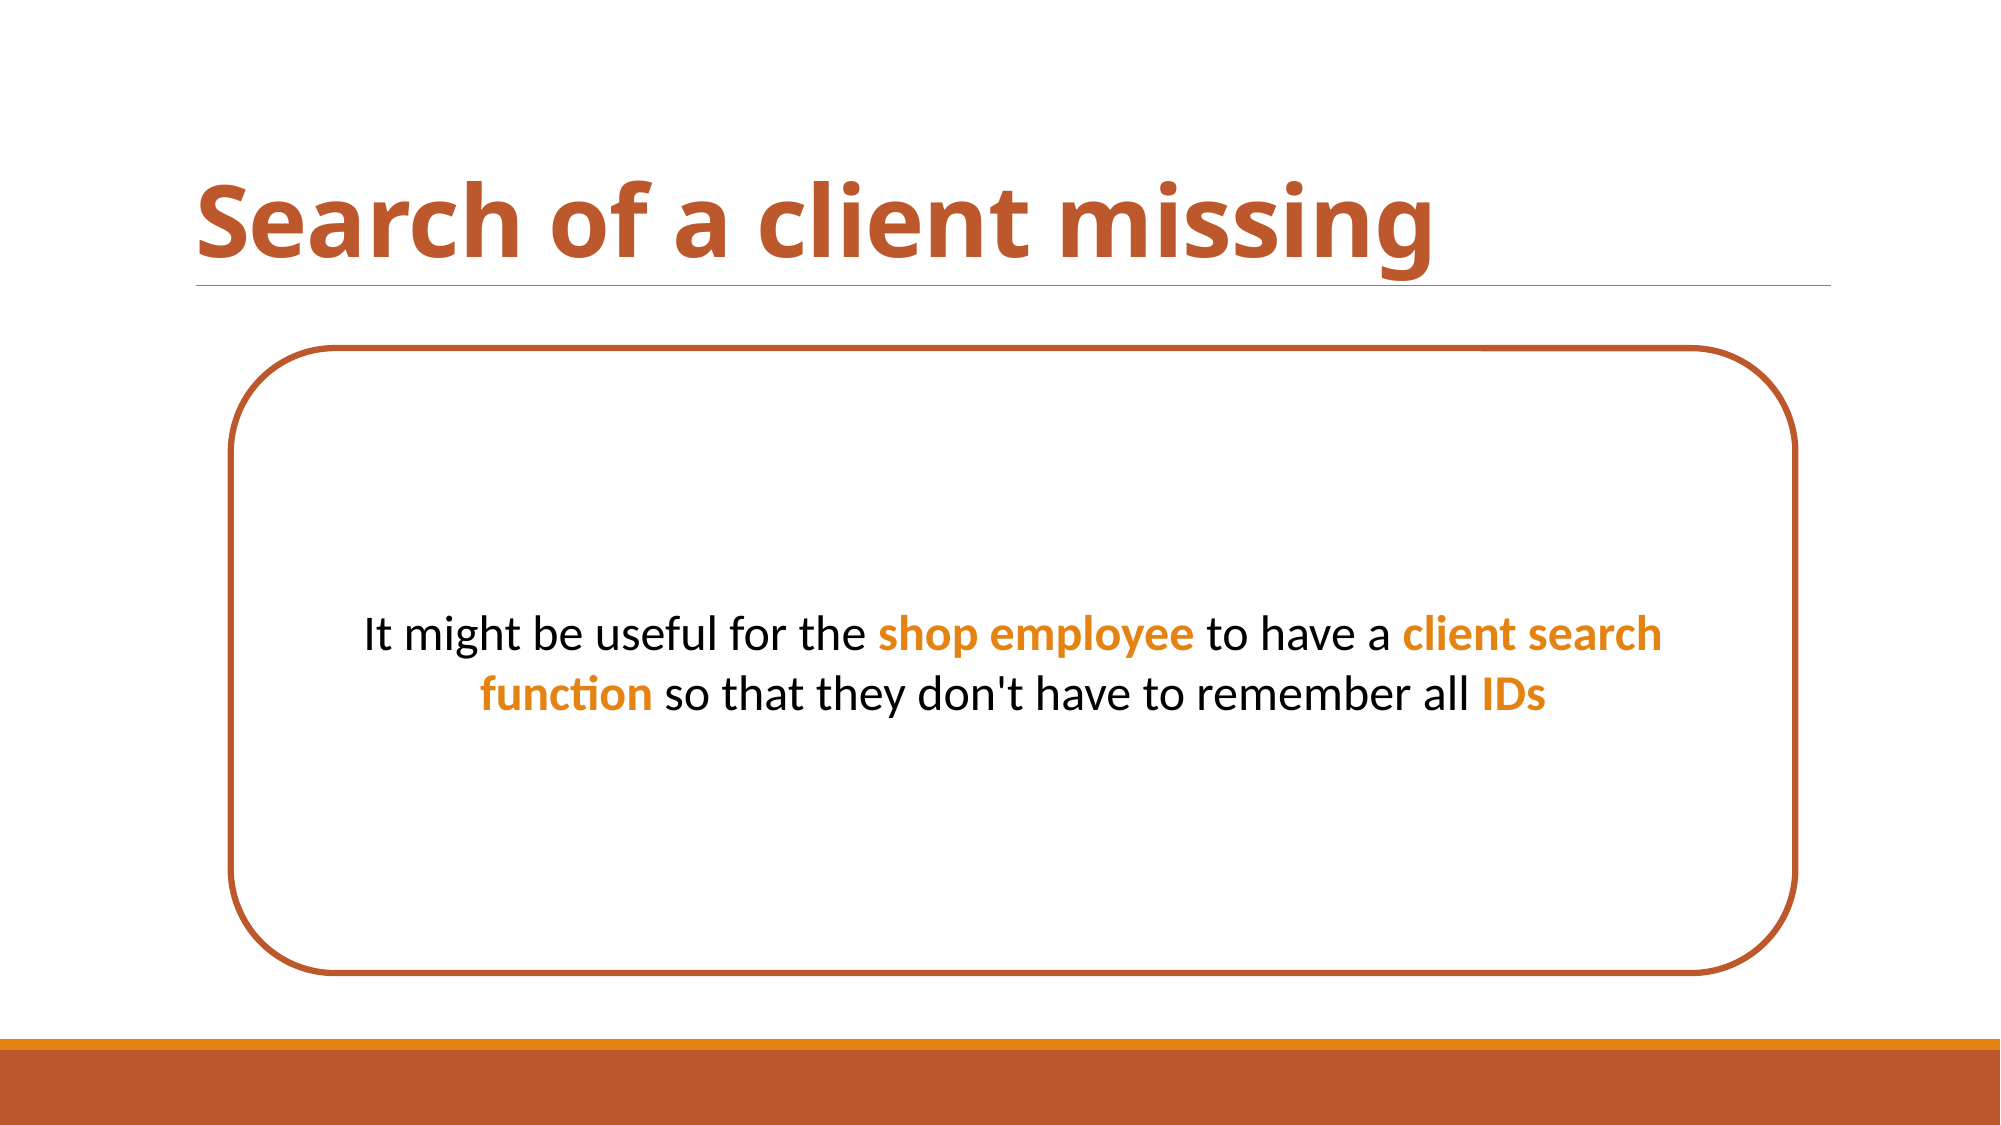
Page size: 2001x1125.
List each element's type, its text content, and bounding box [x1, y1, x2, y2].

title Search of a client missing [180, 47, 1830, 285]
text_box It might be useful for the shop employee to have a client search function so that they don't have to remember all IDs [229, 346, 1797, 975]
